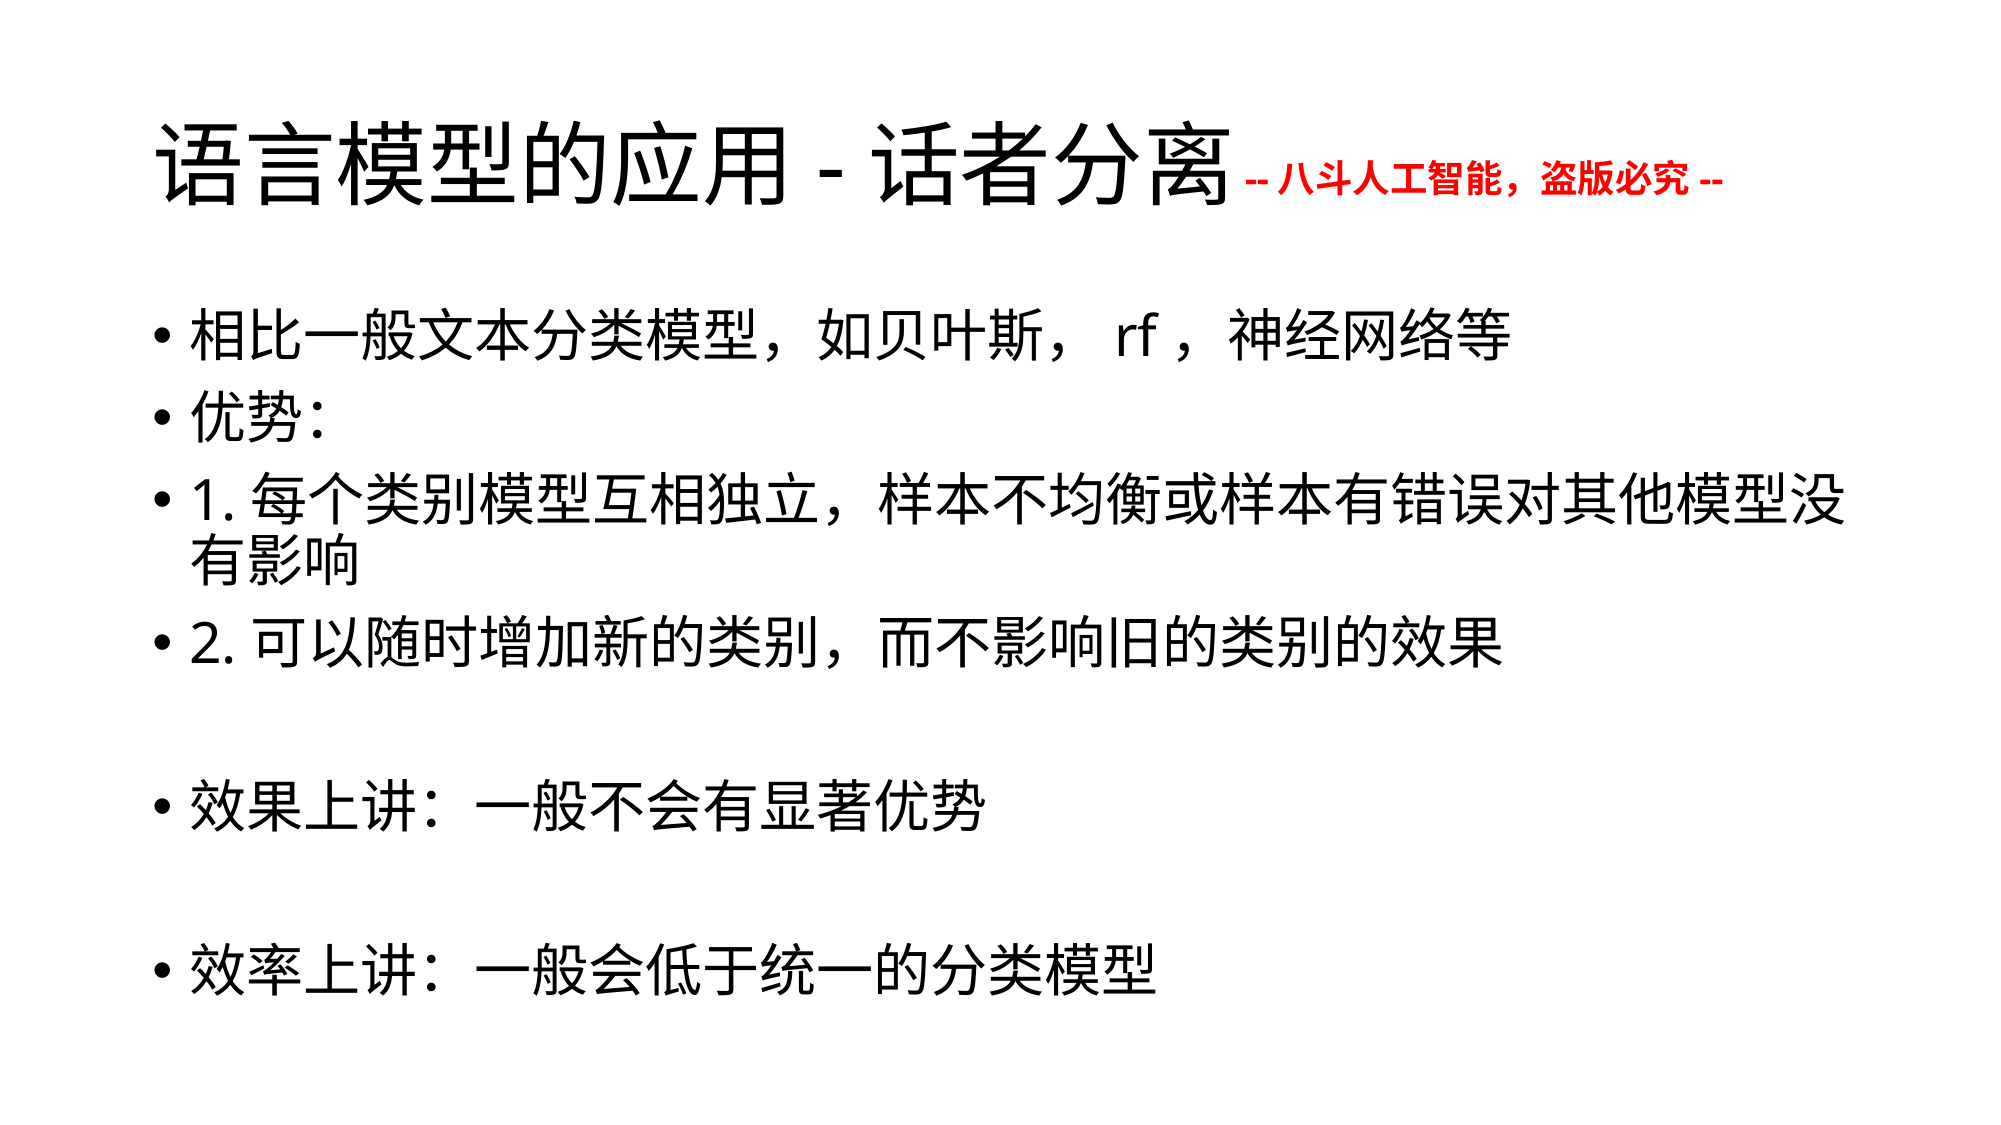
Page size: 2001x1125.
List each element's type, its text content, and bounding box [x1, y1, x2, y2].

list 相比一般文本分类模型，如贝叶斯，rf，神经网络等 优势： 1.每个类别模型互相独立，样本不均衡或样本有错误对其他模型没有影响 2.可以随时增加新的类别，而不影响旧的类别的效果 效果上讲：一般不会有显著优势 效率上讲：一般会低于统一的分类模型 [137, 299, 1863, 1014]
title 语言模型的应用-话者分离 [137, 59, 1863, 278]
text_box --八斗人工智能，盗版必究-- [1230, 147, 1750, 208]
